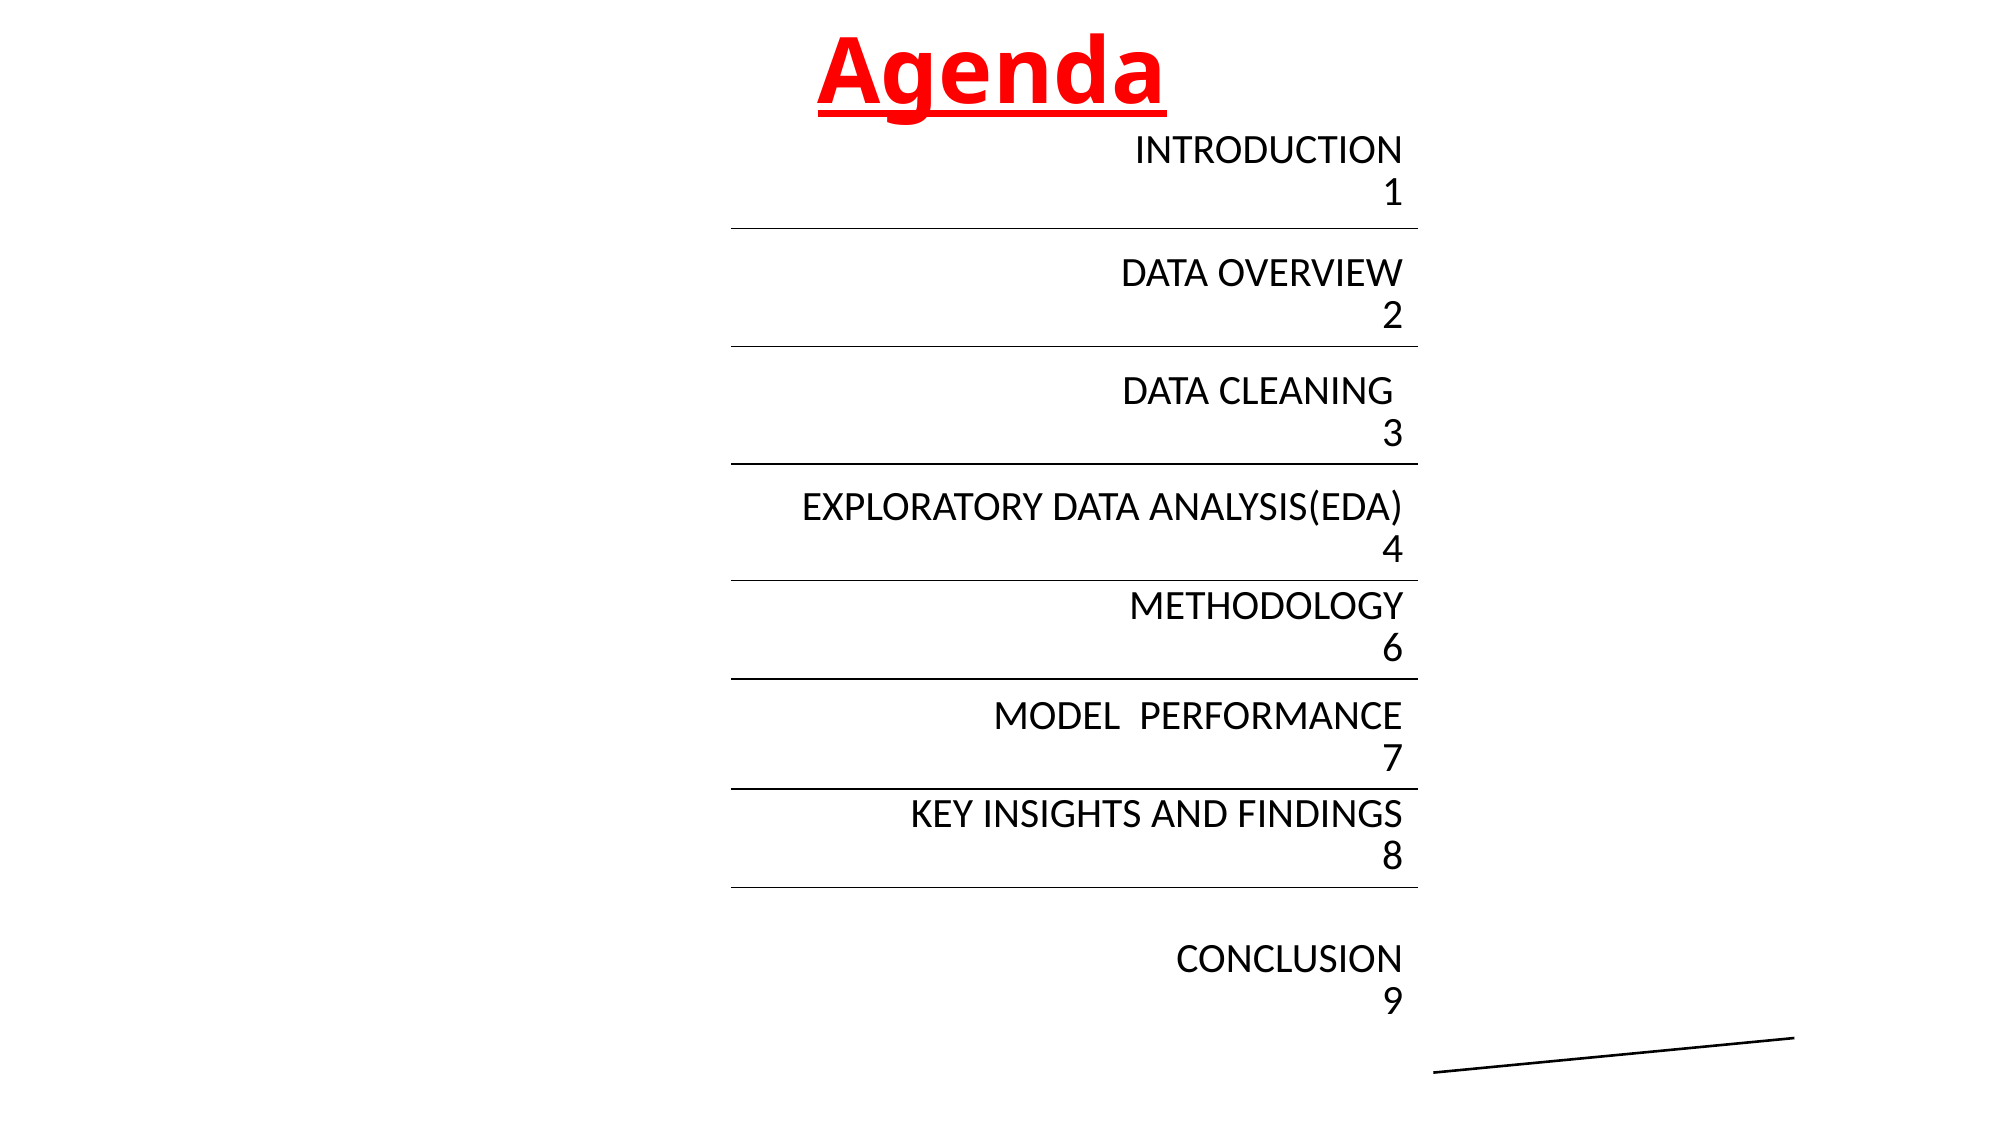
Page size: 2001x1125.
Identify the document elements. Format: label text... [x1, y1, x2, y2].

table_cell MODEL PERFORMANCE 7 [731, 680, 1418, 788]
table_cell EXPLORATORY DATA ANALYSIS(EDA) 4 [731, 465, 1418, 580]
title Agenda [92, 0, 1893, 133]
table_cell DATA CLEANING 3 [731, 347, 1418, 463]
table_cell DATA OVERVIEW 2 [731, 229, 1418, 346]
table_cell METHODOLOGY 6 [731, 581, 1418, 678]
table_cell CONCLUSION 9 [731, 888, 1418, 1032]
table_cell KEY INSIGHTS AND FINDINGS 8 [731, 790, 1418, 887]
table_header INTRODUCTION 1 [731, 125, 1418, 228]
